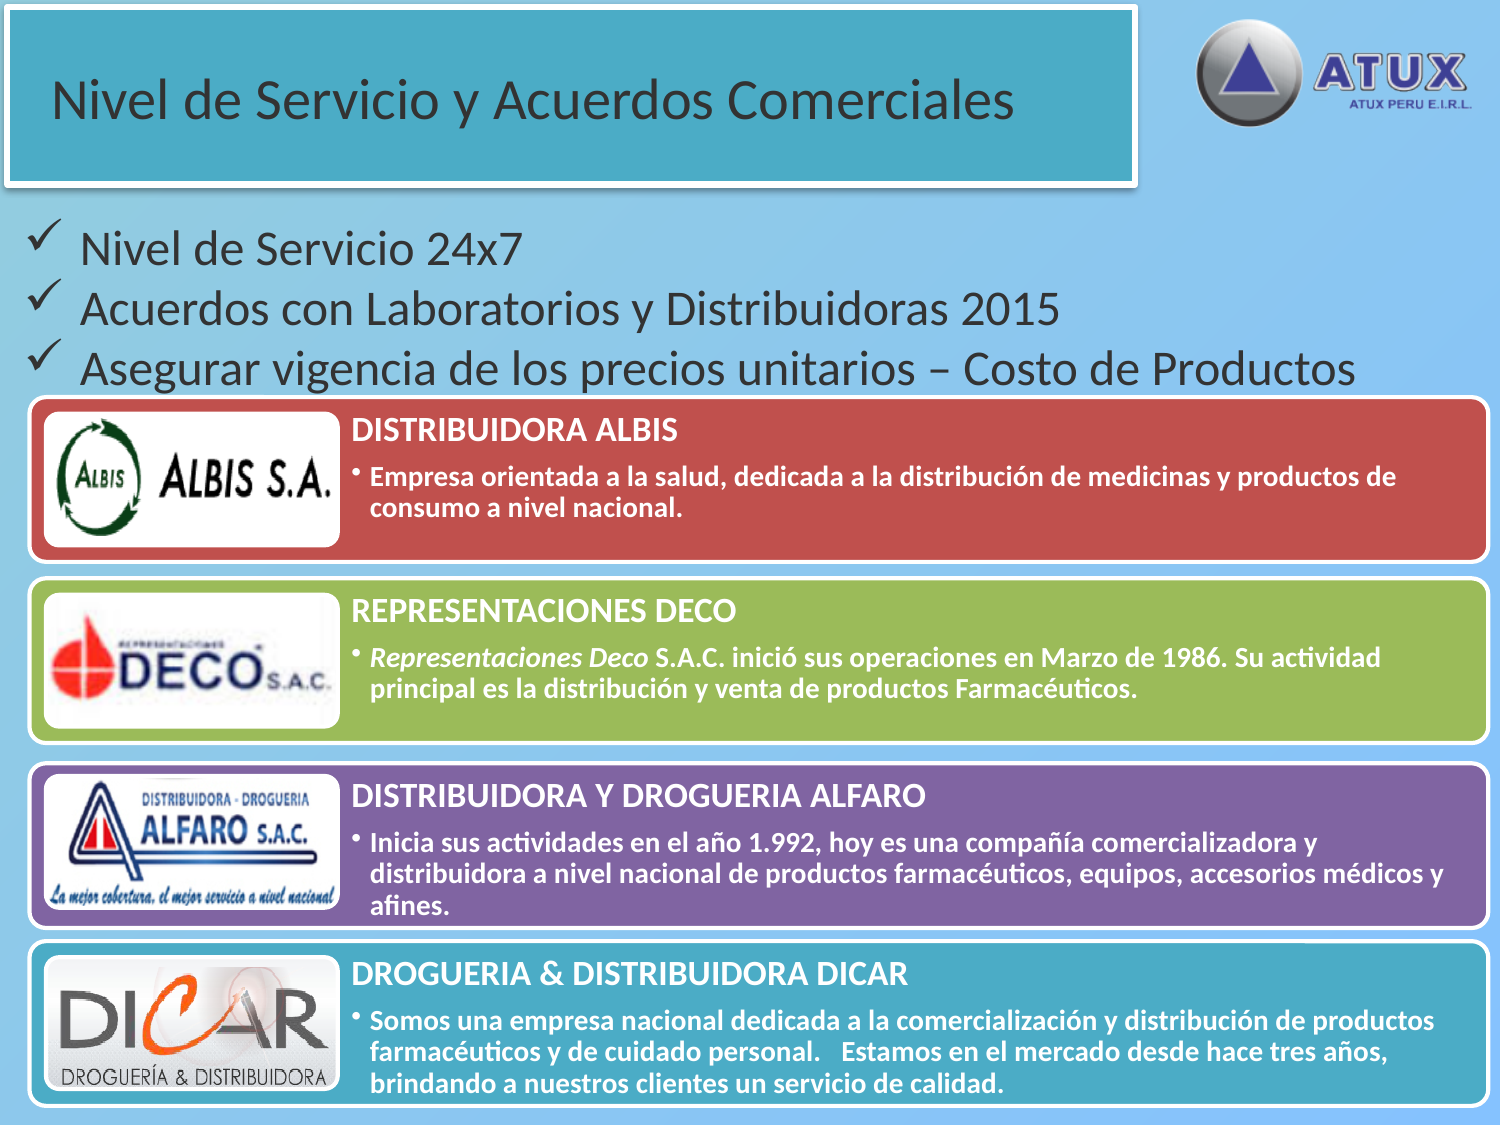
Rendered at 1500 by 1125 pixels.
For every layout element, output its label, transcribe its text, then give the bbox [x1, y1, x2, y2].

text_box Nivel de Servicio 24x7 Acuerdos con Laboratorios y Distribuidoras 2015 Asegurar vigencia de los precios unitarios – Costo de Productos [8, 208, 1489, 448]
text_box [29, 396, 1489, 1107]
text_box Nivel de Servicio y Acuerdos Comerciales [4, 4, 1138, 188]
picture [1195, 18, 1489, 130]
